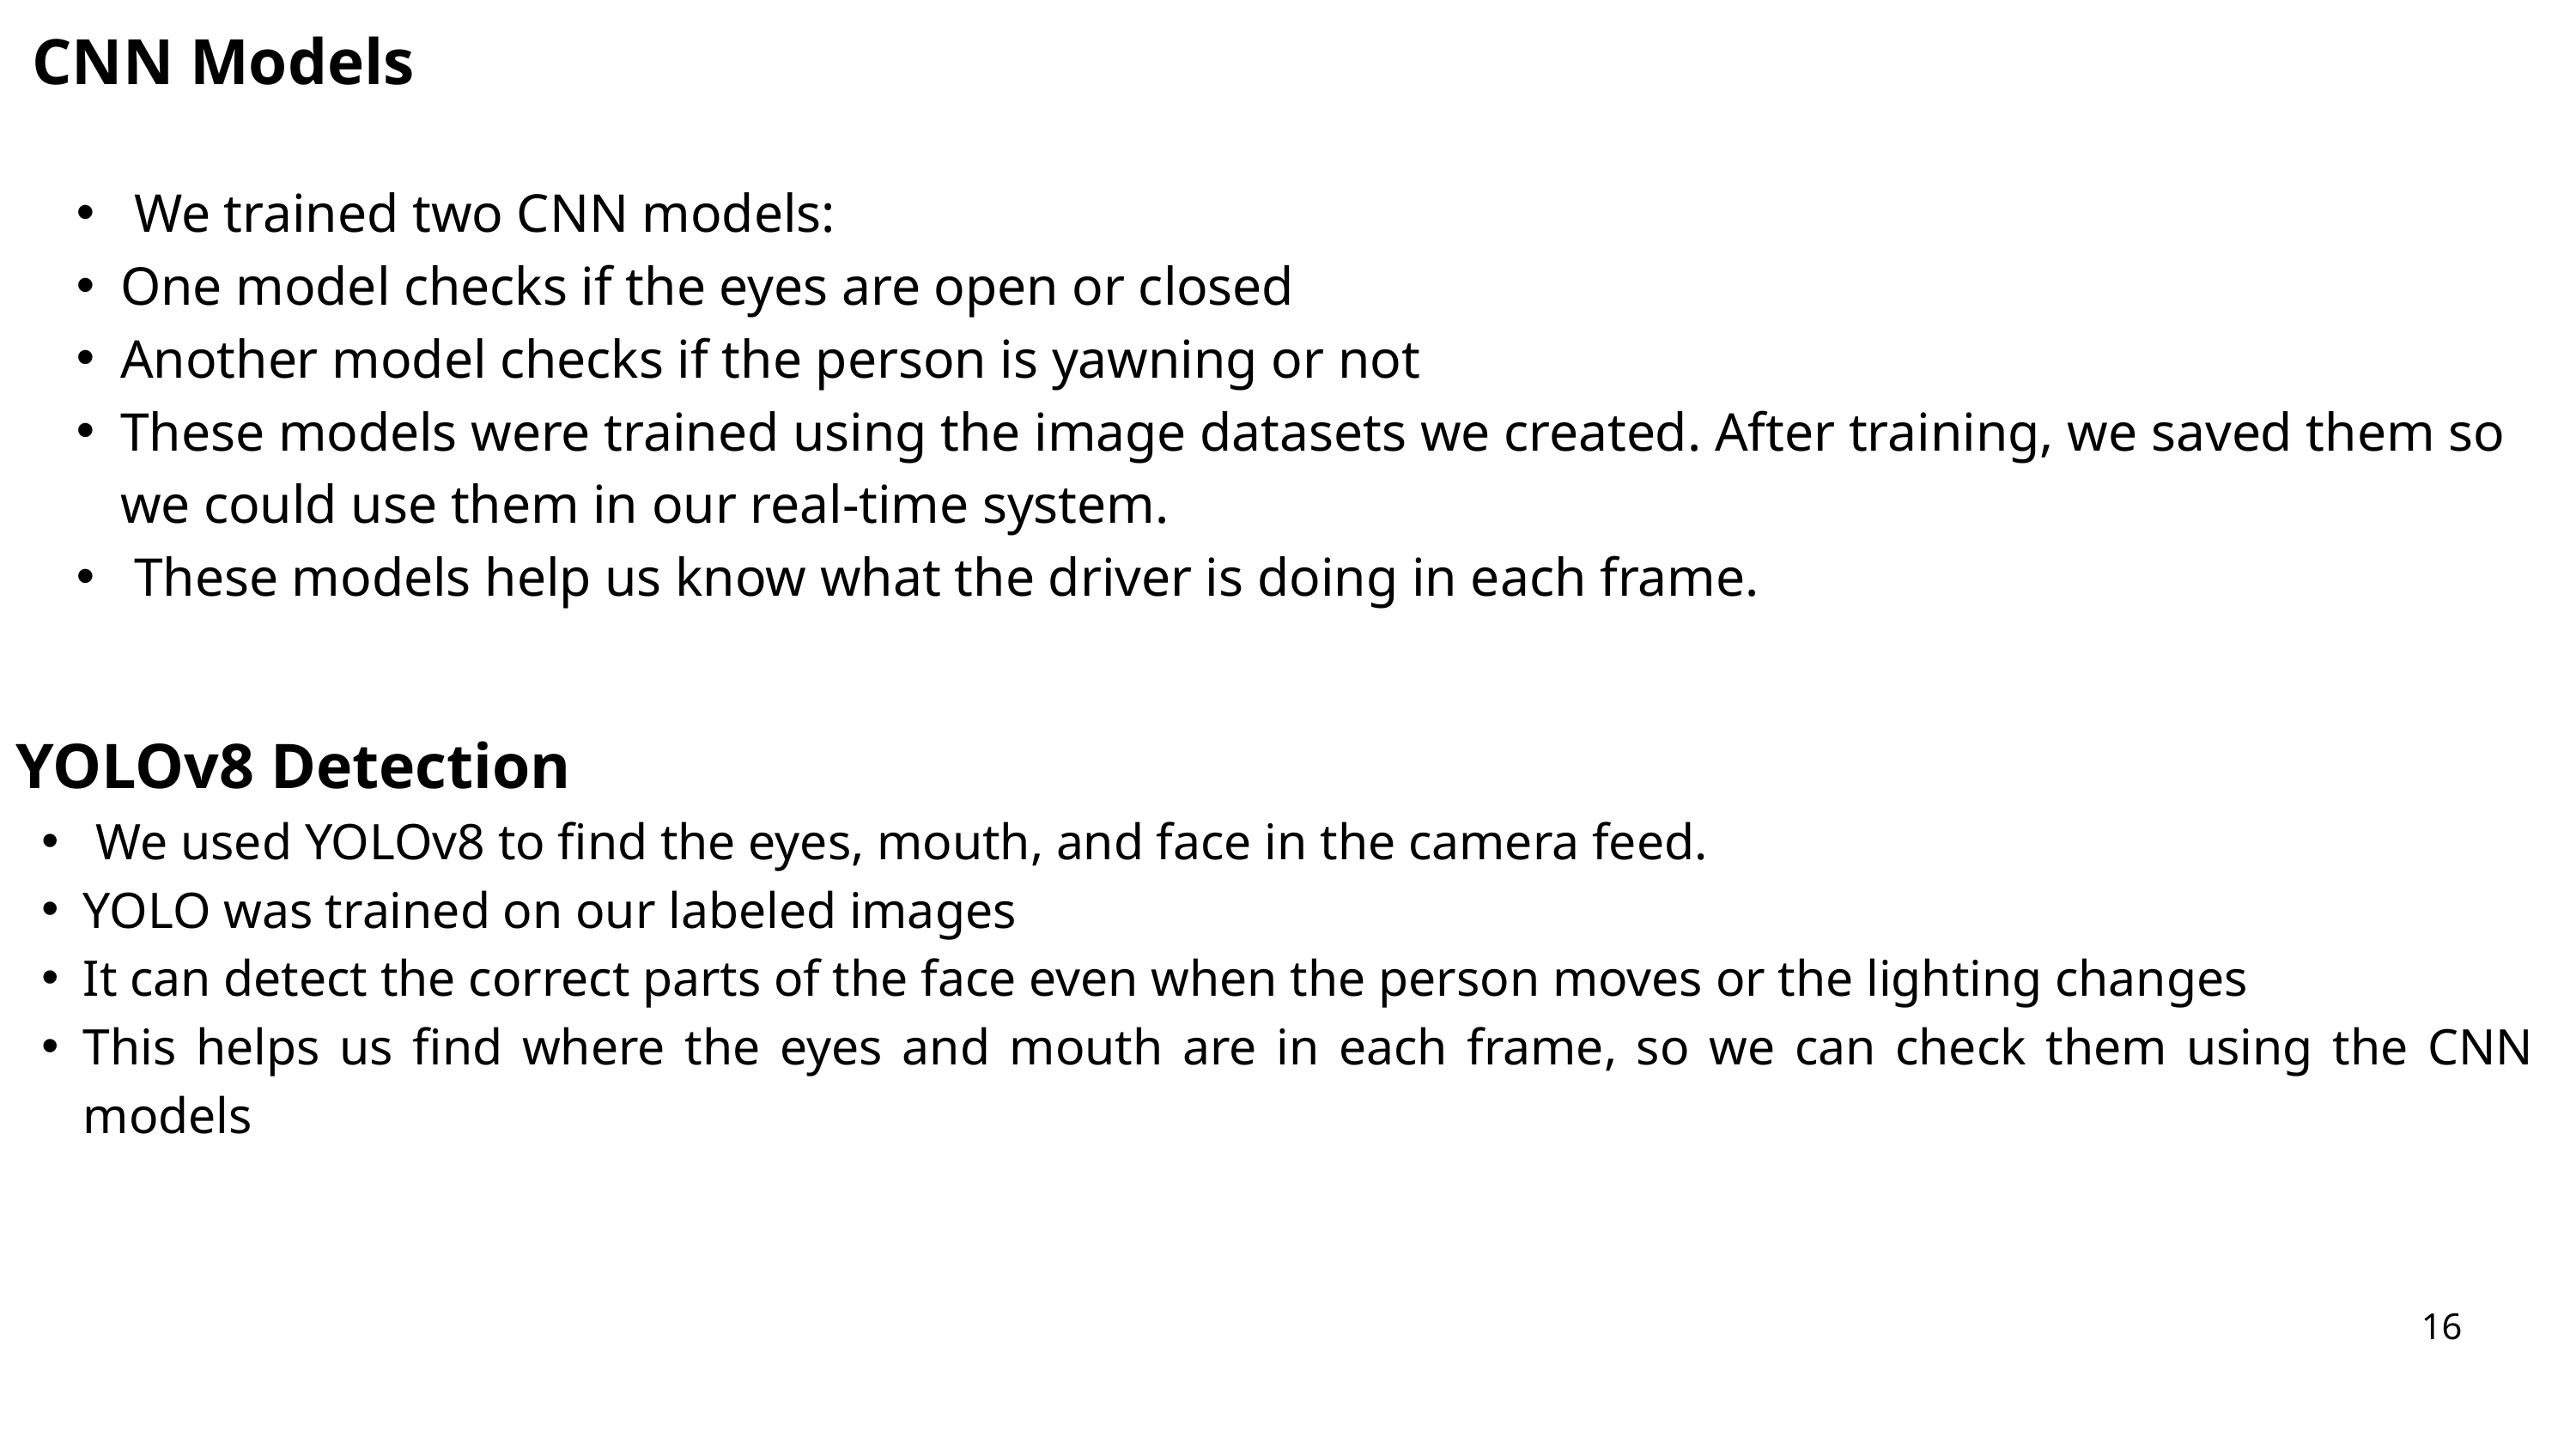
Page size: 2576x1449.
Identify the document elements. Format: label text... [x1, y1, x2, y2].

text_box YOLOv8 Detection We used YOLOv8 to find the eyes, mouth, and face in the camera feed. YOLO was trained on our labeled images It can detect the correct parts of the face even when the person moves or the lighting changes This helps us find where the eyes and mouth are in each frame, so we can check them using the CNN models [0, 714, 2534, 1143]
text_box 16 [2421, 1296, 2463, 1348]
text_box CNN Models We trained two CNN models: One model checks if the eyes are open or closed Another model checks if the person is yawning or not These models were trained using the image datasets we created. After training, we saved them so we could use them in our real-time system. These models help us know what the driver is doing in each frame. [32, 9, 2544, 607]
